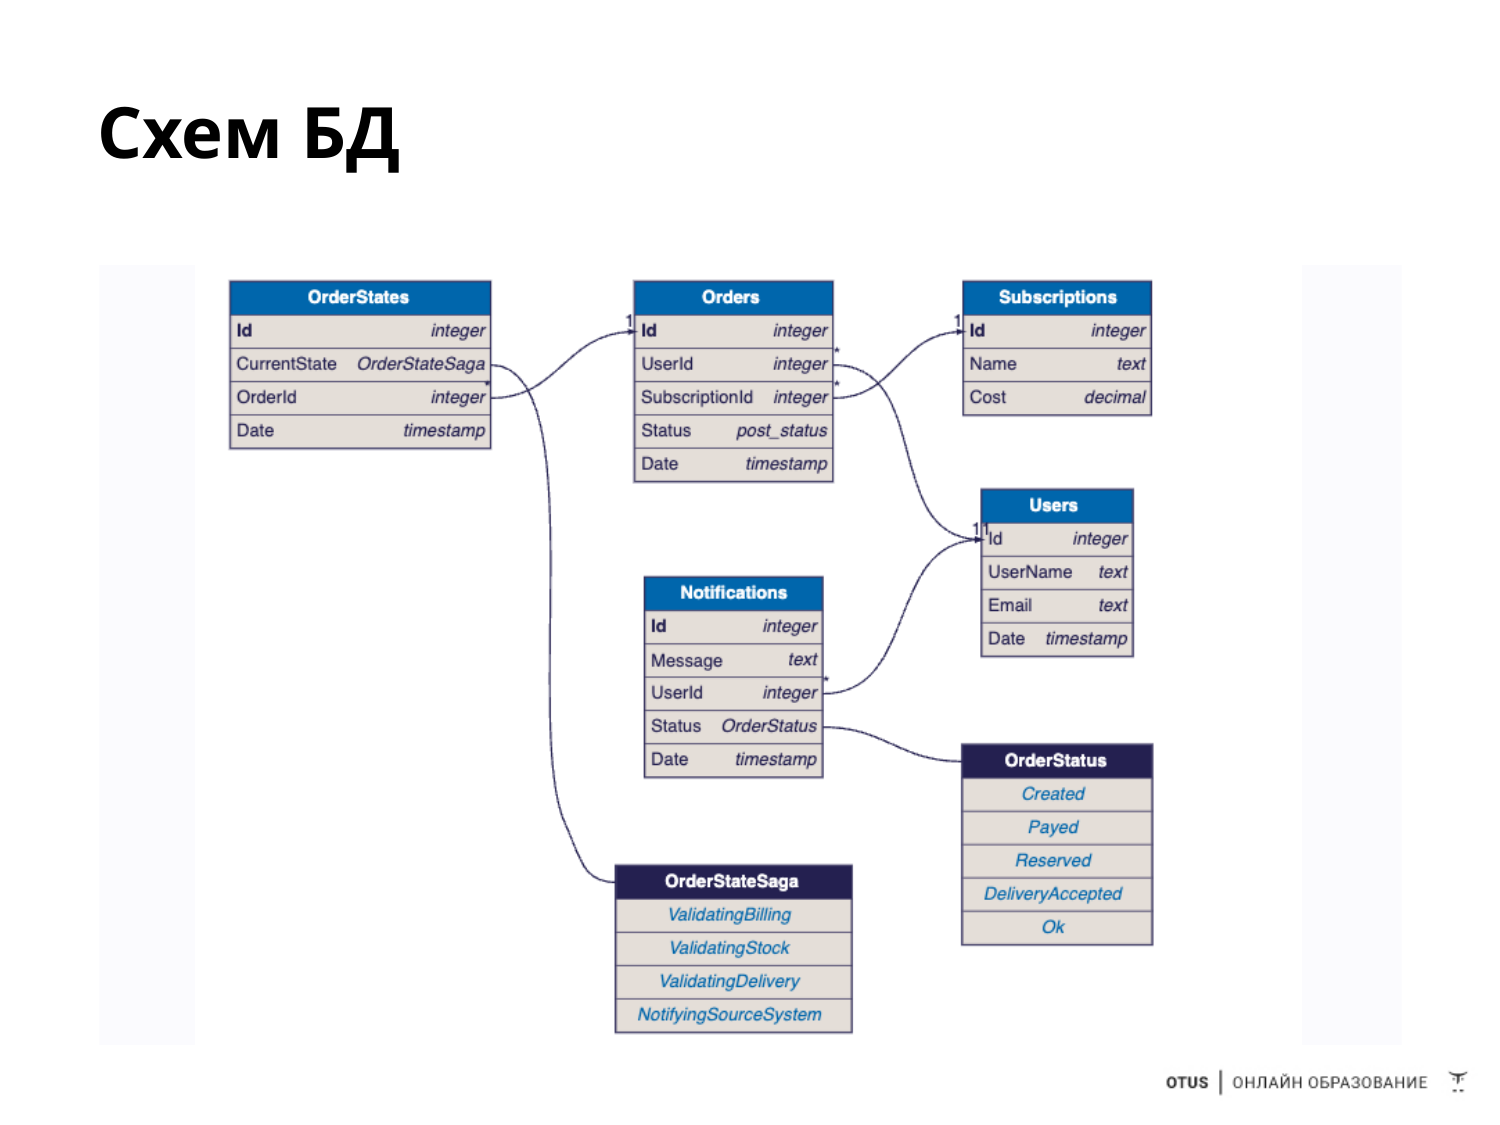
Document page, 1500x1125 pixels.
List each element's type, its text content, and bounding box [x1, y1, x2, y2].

title Схем БД [82, 72, 1480, 287]
picture [0, 0, 1500, 1125]
